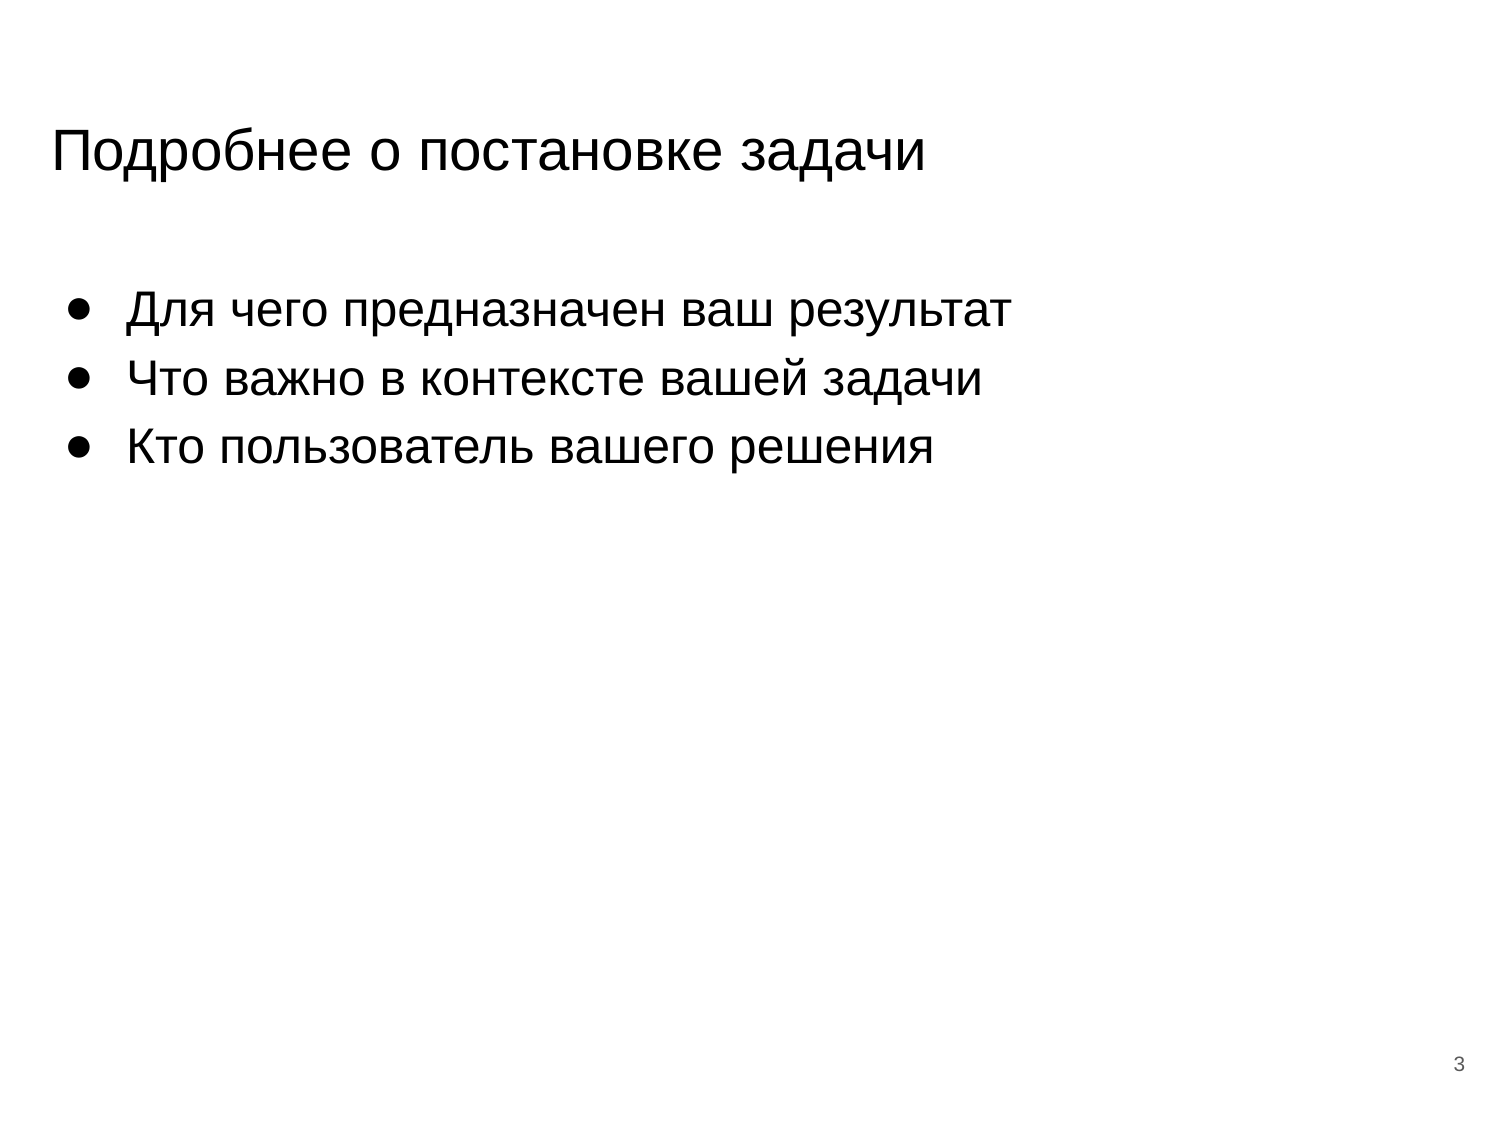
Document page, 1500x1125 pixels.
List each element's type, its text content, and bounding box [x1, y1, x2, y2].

list Для чего предназначен ваш результат Что важно в контексте вашей задачи Кто пользователь вашего решения [51, 252, 1449, 1000]
slide_number ‹#› [1389, 1019, 1480, 1106]
title Подробнее о постановке задачи [51, 97, 1449, 223]
